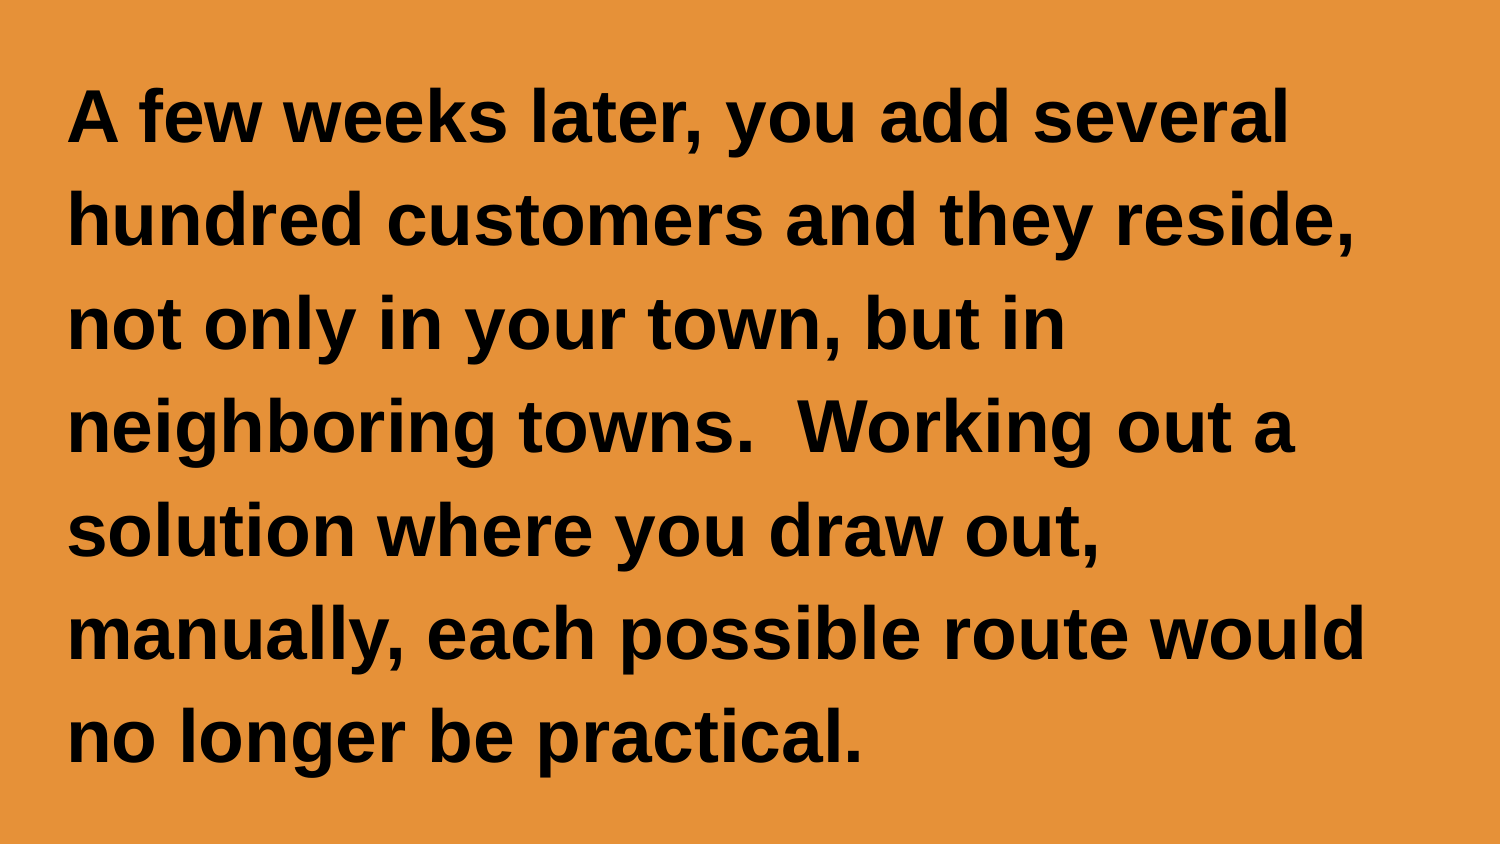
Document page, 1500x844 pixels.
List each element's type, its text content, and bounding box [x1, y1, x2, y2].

list A few weeks later, you add several hundred customers and they reside, not only in your town, but in neighboring towns. Working out a solution where you draw out, manually, each possible route would no longer be practical. [51, 38, 1449, 750]
